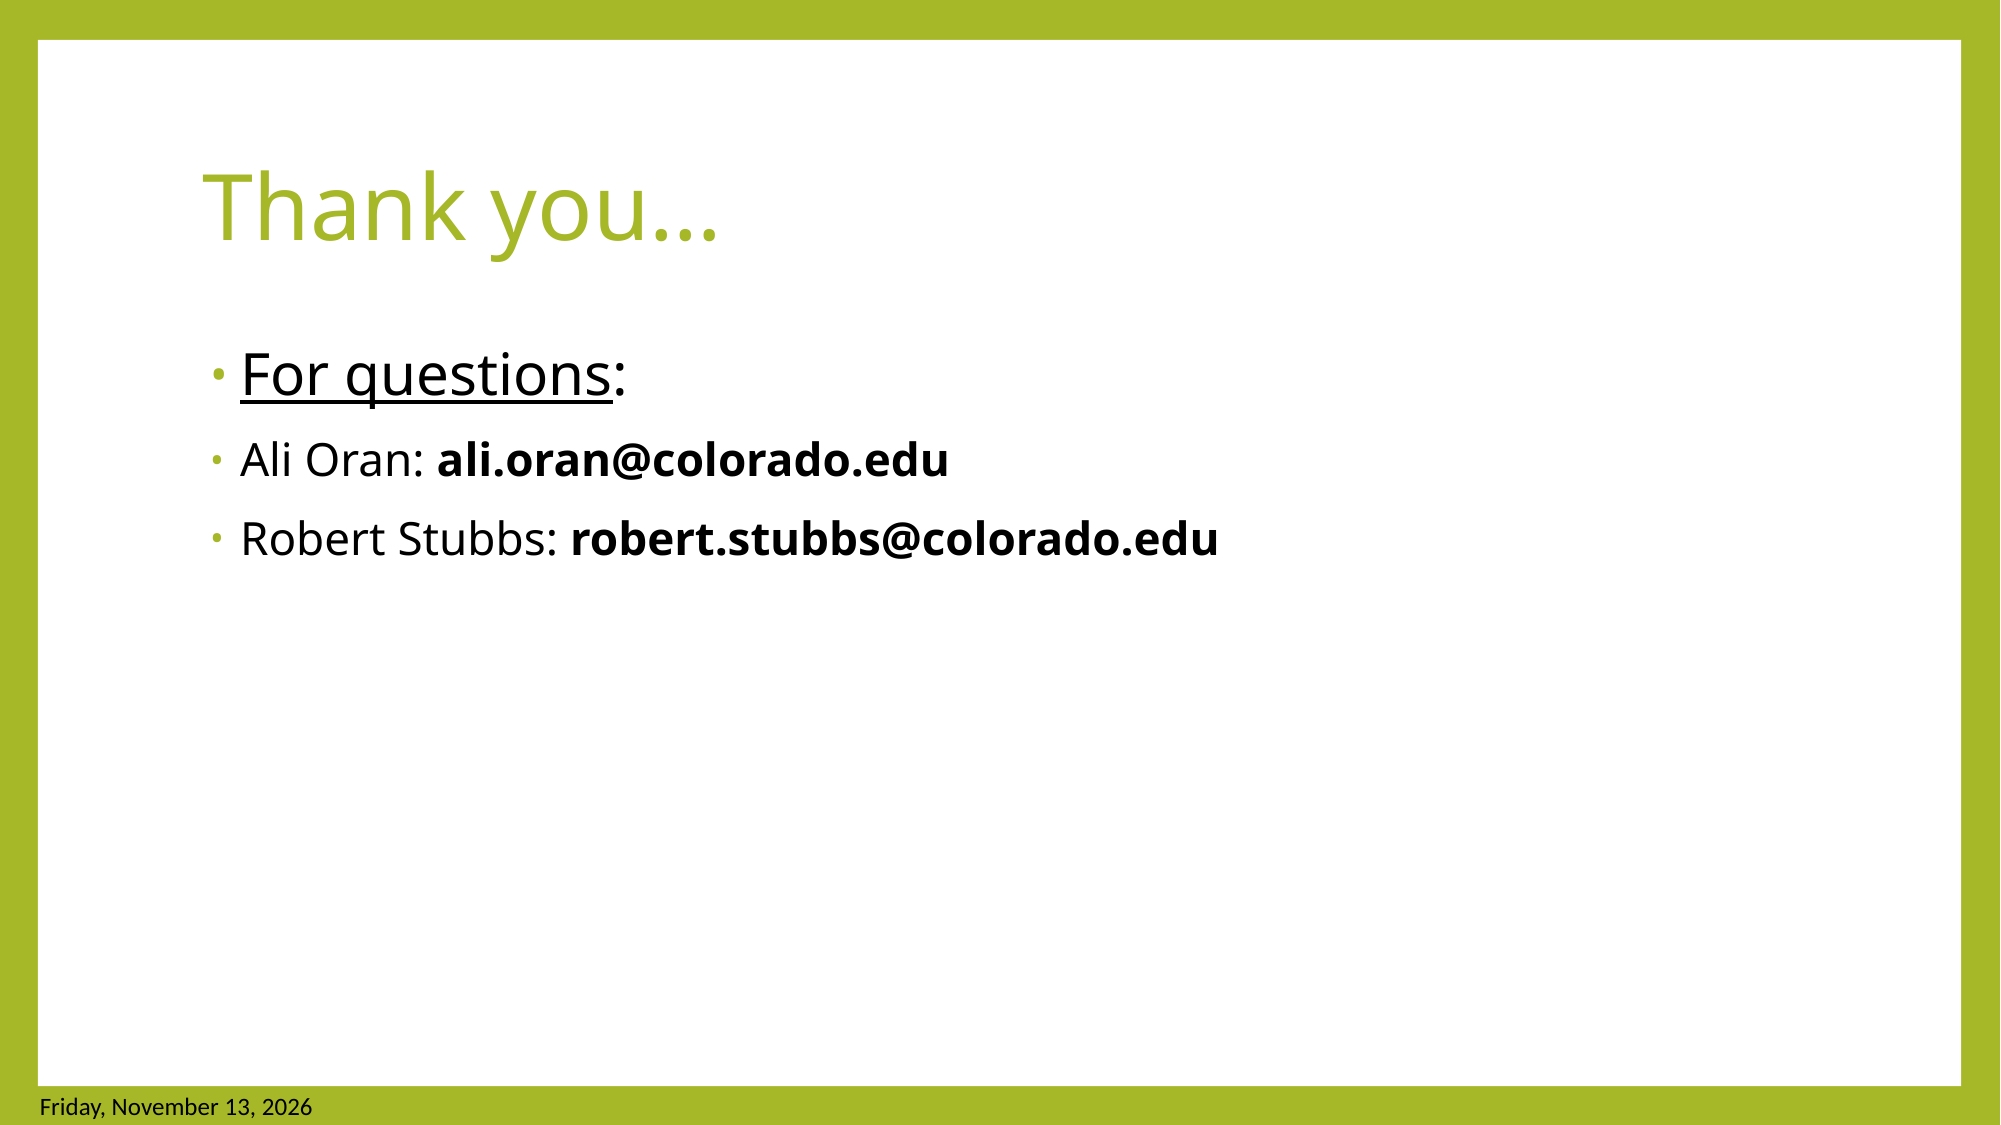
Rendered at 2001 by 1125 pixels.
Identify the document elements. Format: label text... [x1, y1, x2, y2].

text_box Wednesday, August 1, 2018 [24, 1083, 425, 1125]
list For questions: Ali Oran: ali.oran@colorado.edu Robert Stubbs: robert.stubbs@colorado.edu [187, 337, 1808, 1000]
title Thank you… [187, 99, 1808, 323]
